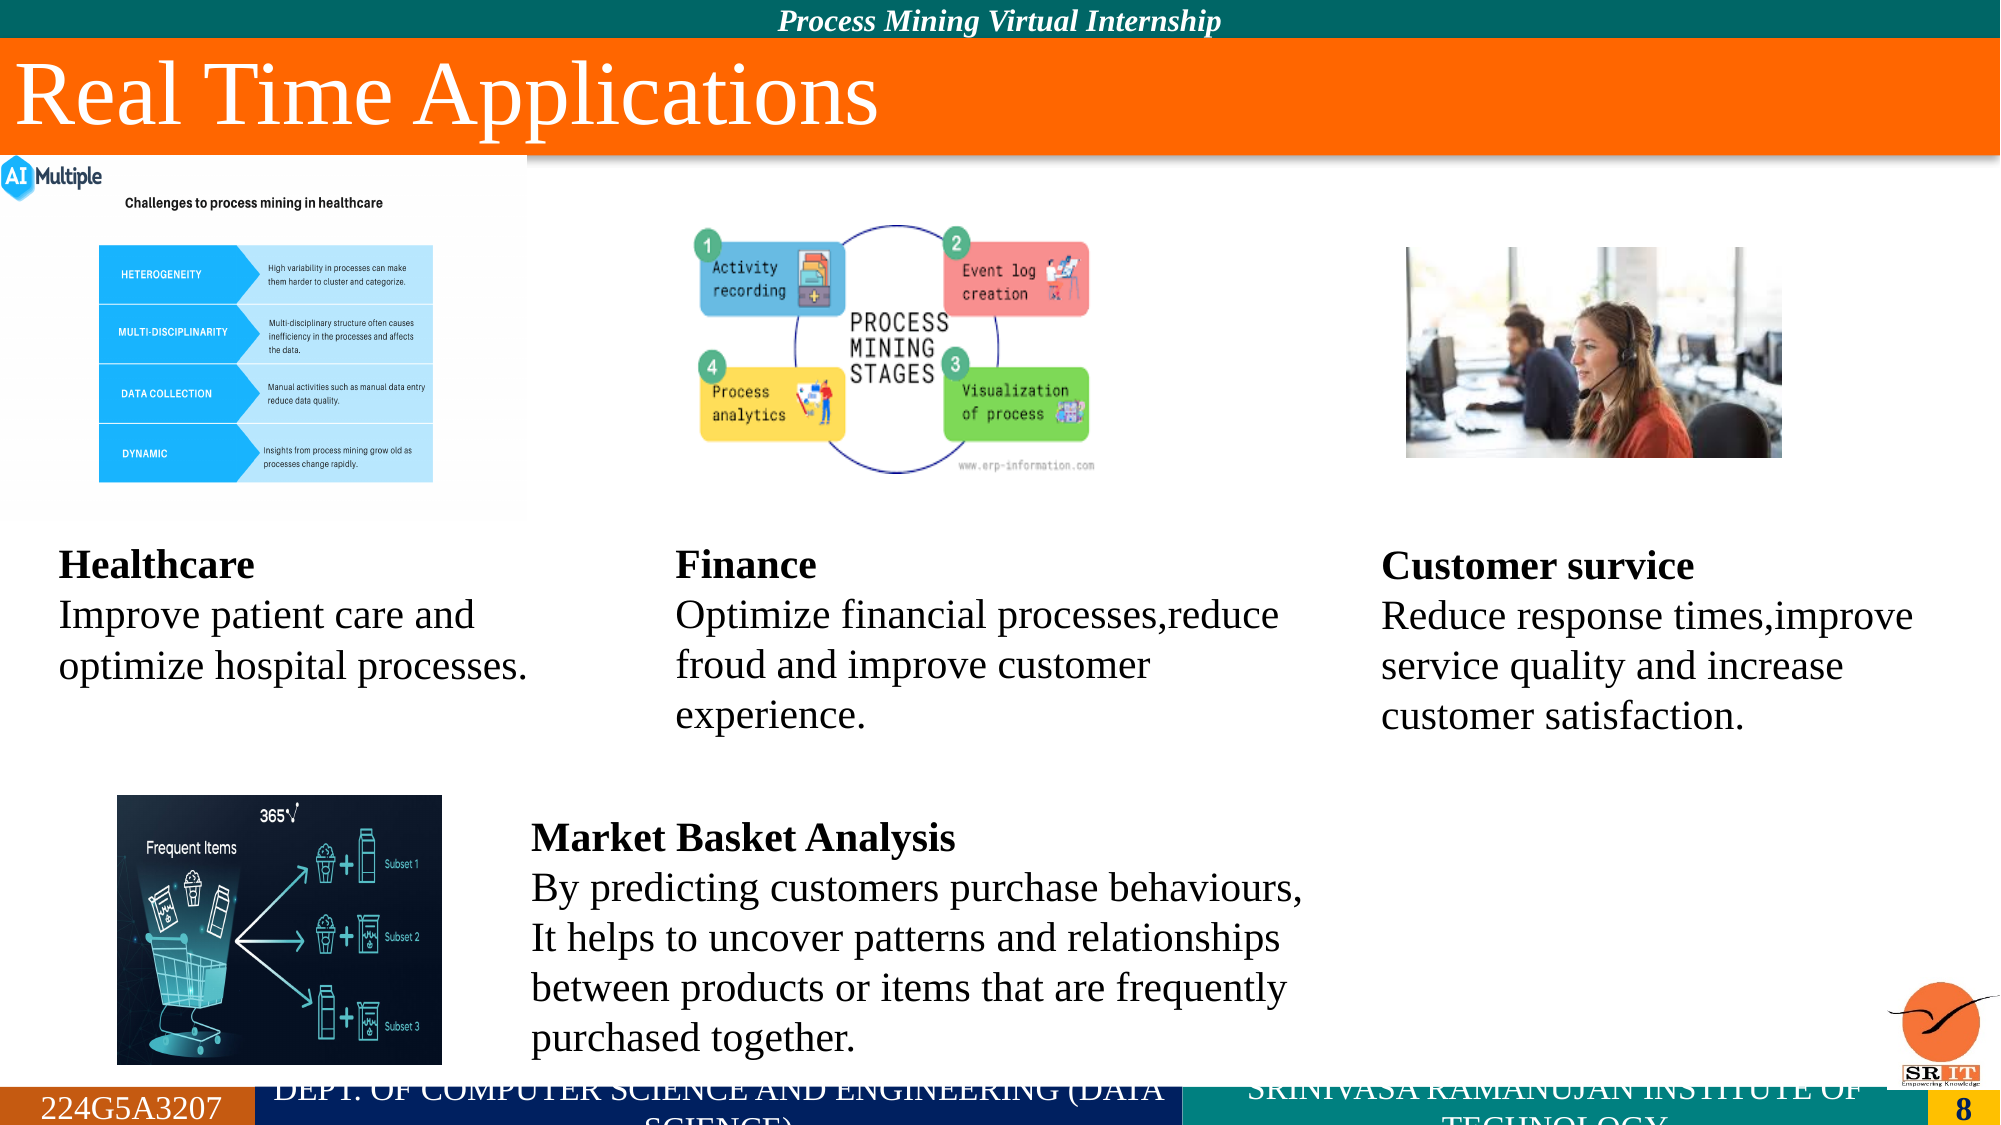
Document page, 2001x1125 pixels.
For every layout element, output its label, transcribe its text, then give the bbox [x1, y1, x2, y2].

picture [1887, 977, 2000, 1090]
picture [117, 795, 442, 1065]
text_box Healthcare Improve patient care and optimize hospital processes. [43, 529, 564, 691]
text_box Customer survice Reduce response times,improve service quality and increase customer satisfaction. [1366, 530, 1990, 668]
title Real Time Applications [0, 38, 2000, 156]
picture [1406, 247, 1782, 458]
picture [692, 225, 1102, 474]
picture [0, 155, 527, 522]
text_box Finance Optimize financial processes,reduce froud and improve customer experience. [660, 529, 1324, 745]
list [513, 773, 1266, 1065]
text_box Market Basket Analysis By predicting customers purchase behaviours, It helps to uncover patterns and relationships between products or items that are frequently purchased together. [516, 802, 1324, 1065]
